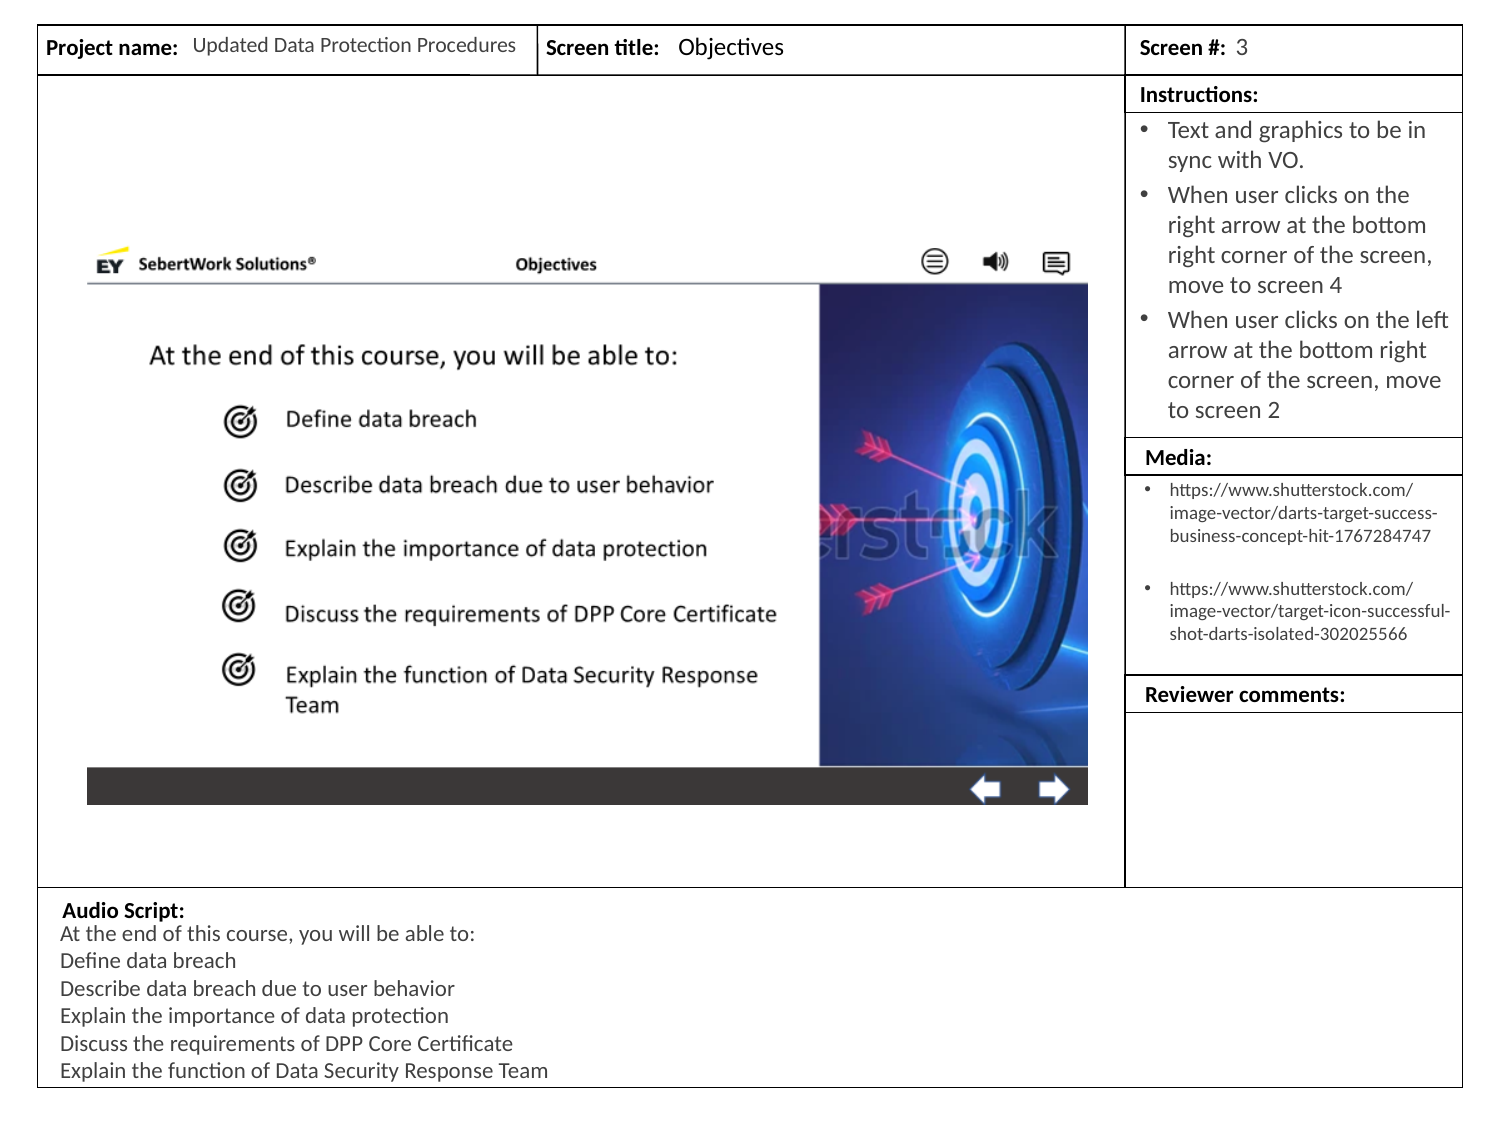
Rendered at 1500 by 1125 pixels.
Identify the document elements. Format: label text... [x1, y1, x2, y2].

list 3 [1220, 23, 1453, 61]
list Updated Data Protection Procedures [177, 23, 541, 74]
picture [87, 241, 1088, 805]
list Text and graphics to be in sync with VO. When user clicks on the right arrow at the bottom right corner of the screen, move to screen 4 When user clicks on the left arrow at the bottom right corner of the screen, move to screen 2 [1125, 106, 1470, 452]
list https://www.shutterstock.com/image-vector/darts-target-success-business-concept-hit-1767284747 https://www.shutterstock.com/image-vector/target-icon-successful-shot-darts-isolated-302025566 [1129, 470, 1475, 684]
list At the end of this course, you will be able to: Define data breach Describe data breach due to user behavior Explain the importance of data protection Discuss the requirements of DPP Core Certificate Explain the function of Data Security Response Team [45, 910, 1479, 1093]
list Objectives [663, 23, 1125, 74]
